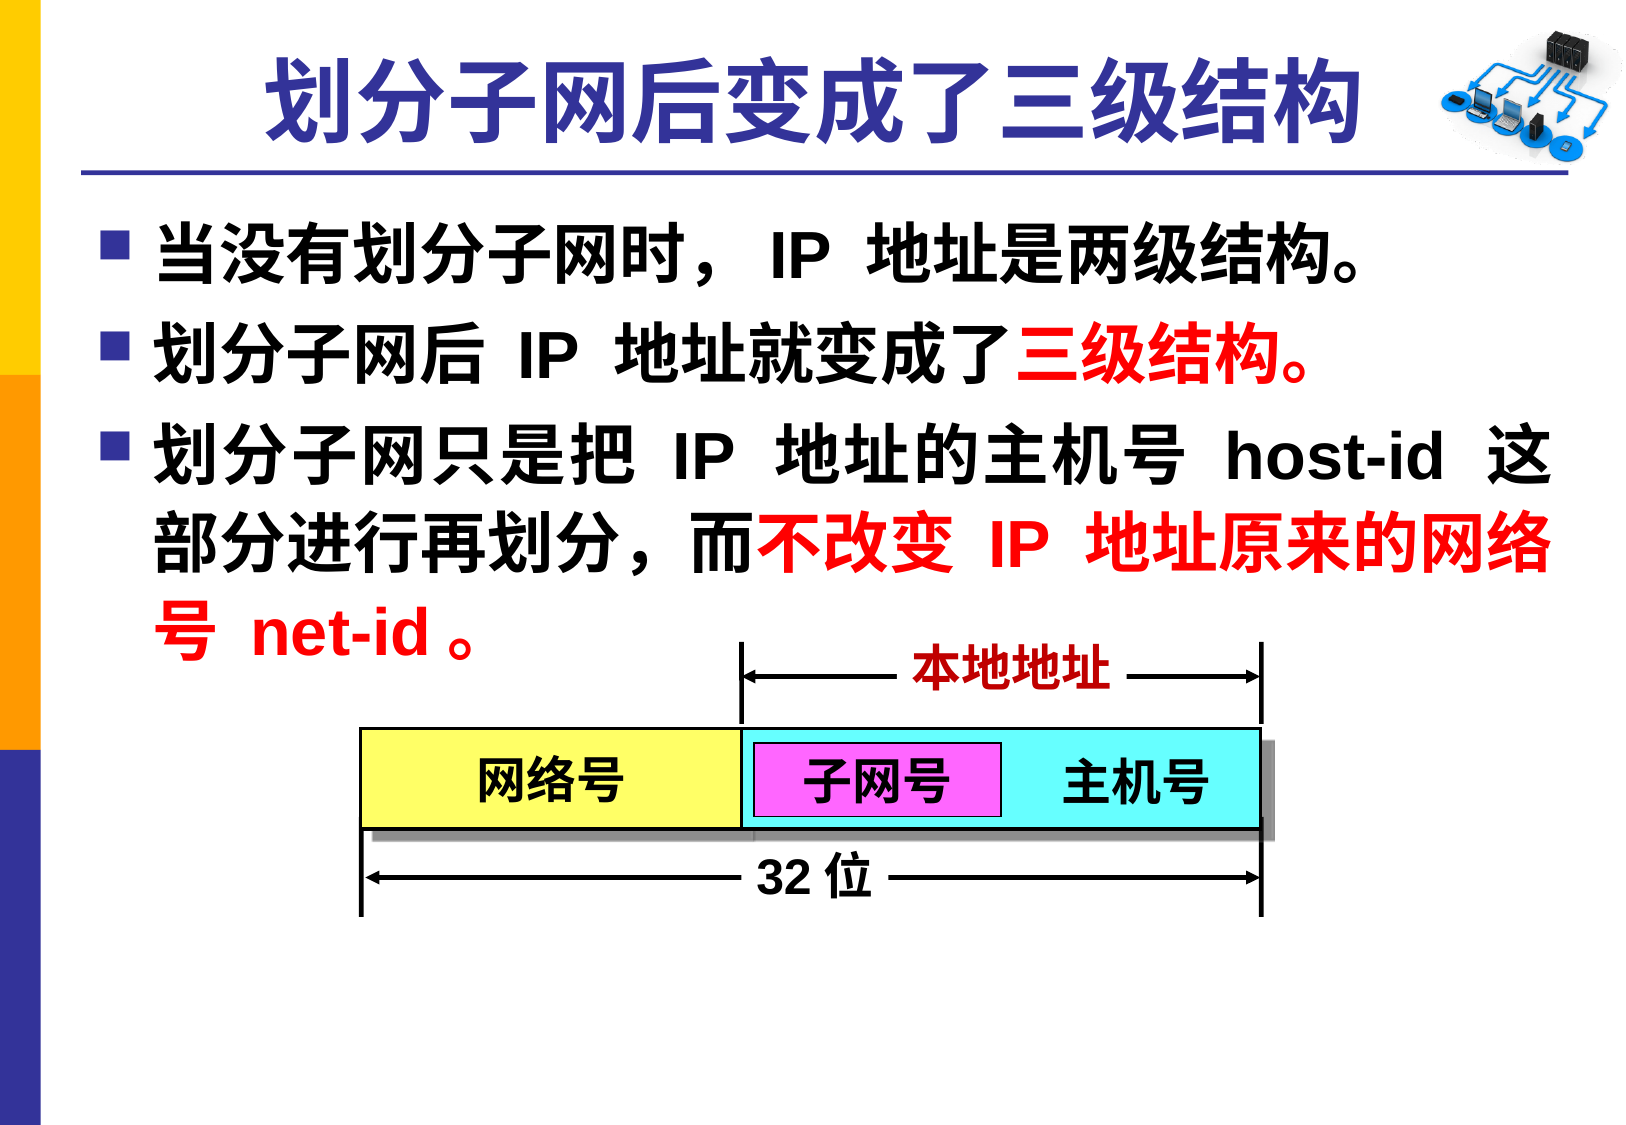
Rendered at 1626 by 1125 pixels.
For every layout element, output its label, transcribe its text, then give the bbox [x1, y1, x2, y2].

list 当没有划分子网时，IP 地址是两级结构。 划分子网后 IP 地址就变成了三级结构。 划分子网只是把 IP 地址的主机号 host-id 这部分进行再划分，而不改变 IP 地址原来的网络号 net-id。 [81, 196, 1569, 1006]
picture [1438, 30, 1624, 165]
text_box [360, 629, 1262, 917]
title 划分子网后变成了三级结构 [81, 30, 1569, 161]
